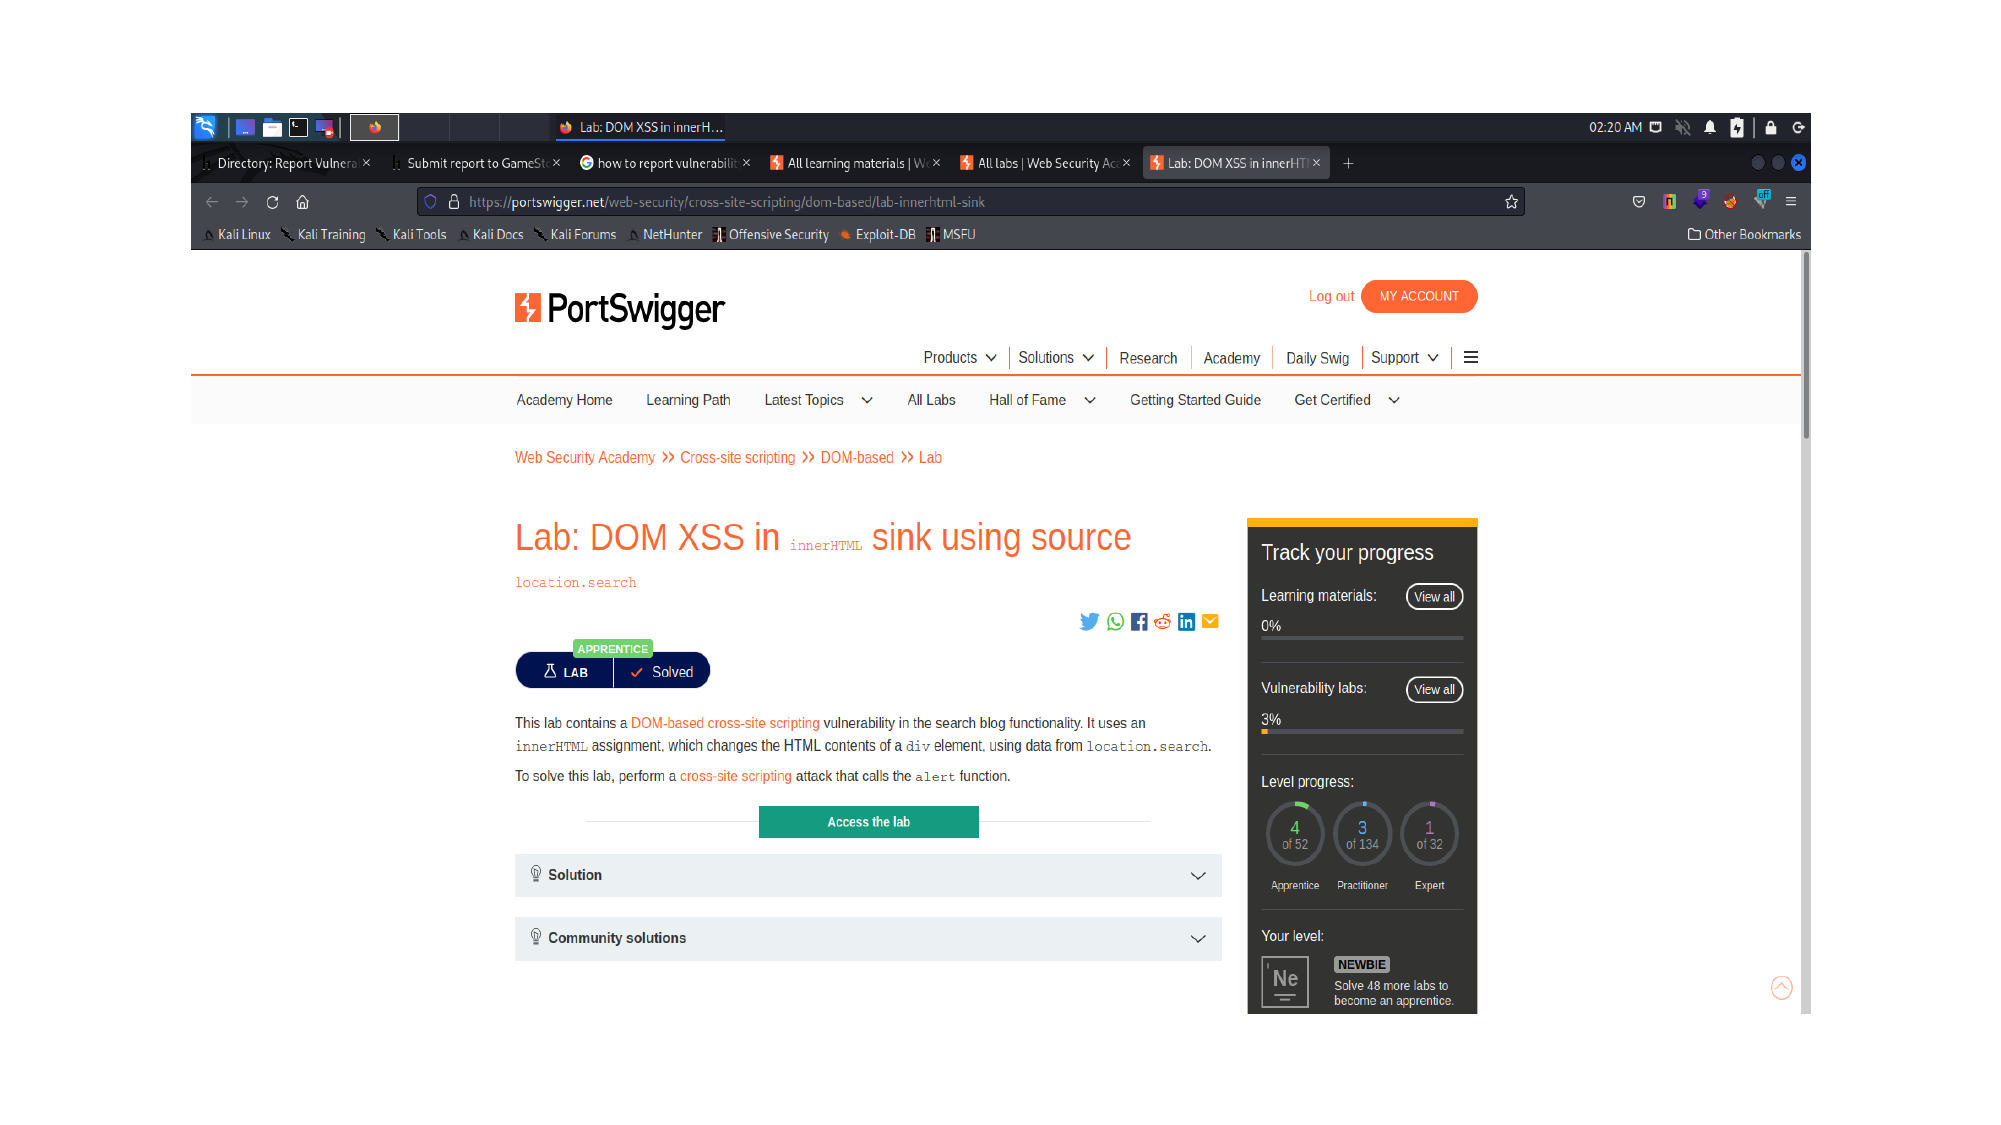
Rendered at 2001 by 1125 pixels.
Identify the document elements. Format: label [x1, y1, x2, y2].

list [191, 113, 1811, 1014]
